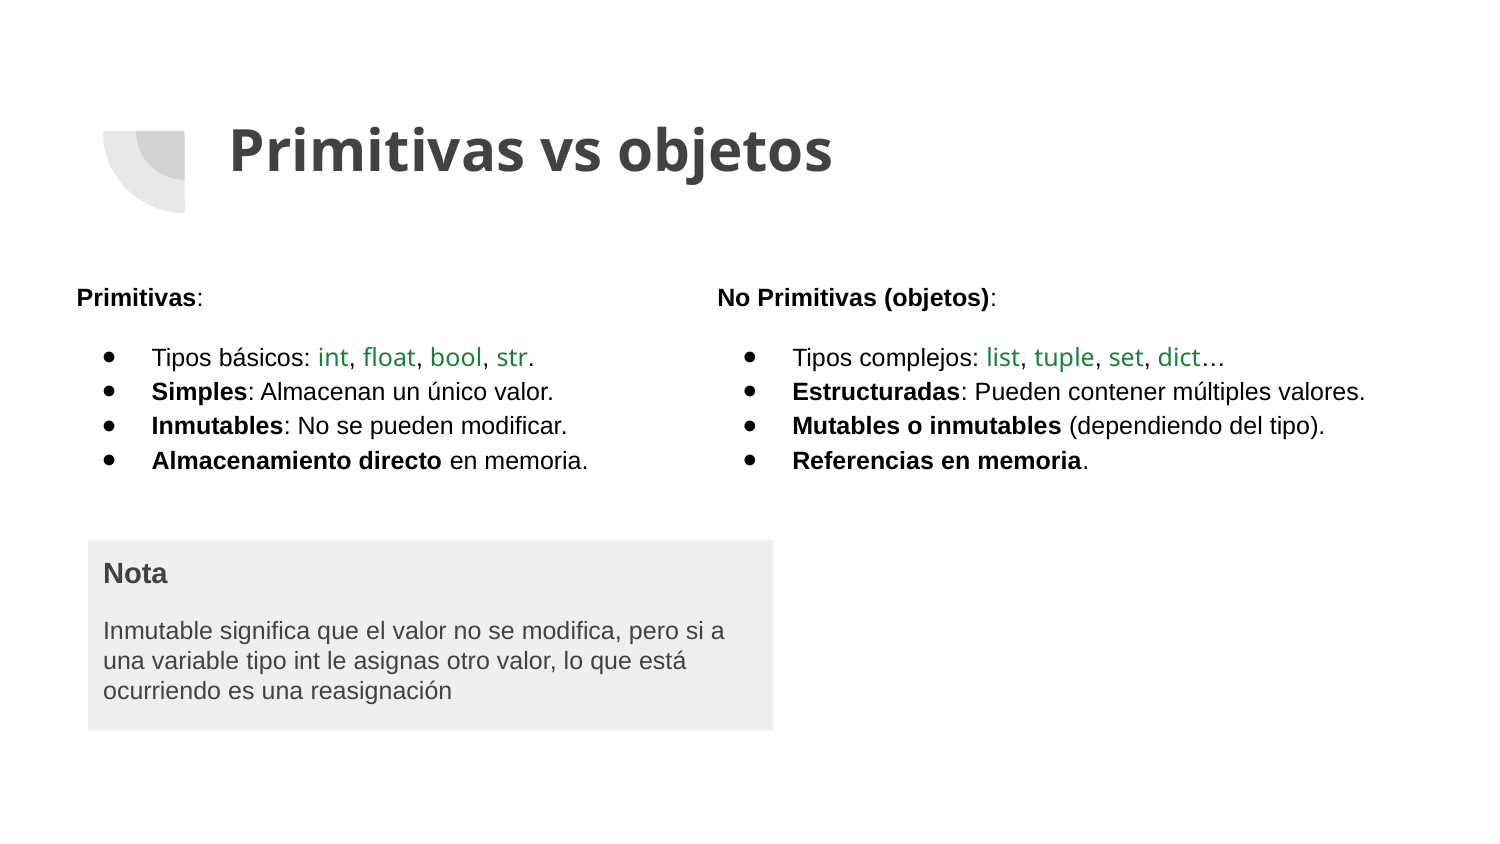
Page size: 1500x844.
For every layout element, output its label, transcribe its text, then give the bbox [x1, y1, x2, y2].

title Primitivas vs objetos [213, 98, 1368, 262]
list No Primitivas (objetos): Tipos complejos: list, tuple, set, dict… Estructuradas: Pueden contener múltiples valores. Mutables o inmutables (dependiendo del tipo). Referencias en memoria. [702, 262, 1457, 496]
list Primitivas: Tipos básicos: int, float, bool, str. Simples: Almacenan un único valor. Inmutables: No se pueden modificar. Almacenamiento directo en memoria. [61, 262, 702, 496]
list Nota Inmutable significa que el valor no se modifica, pero si a una variable tipo int le asignas otro valor, lo que está ocurriendo es una reasignación [88, 539, 773, 731]
